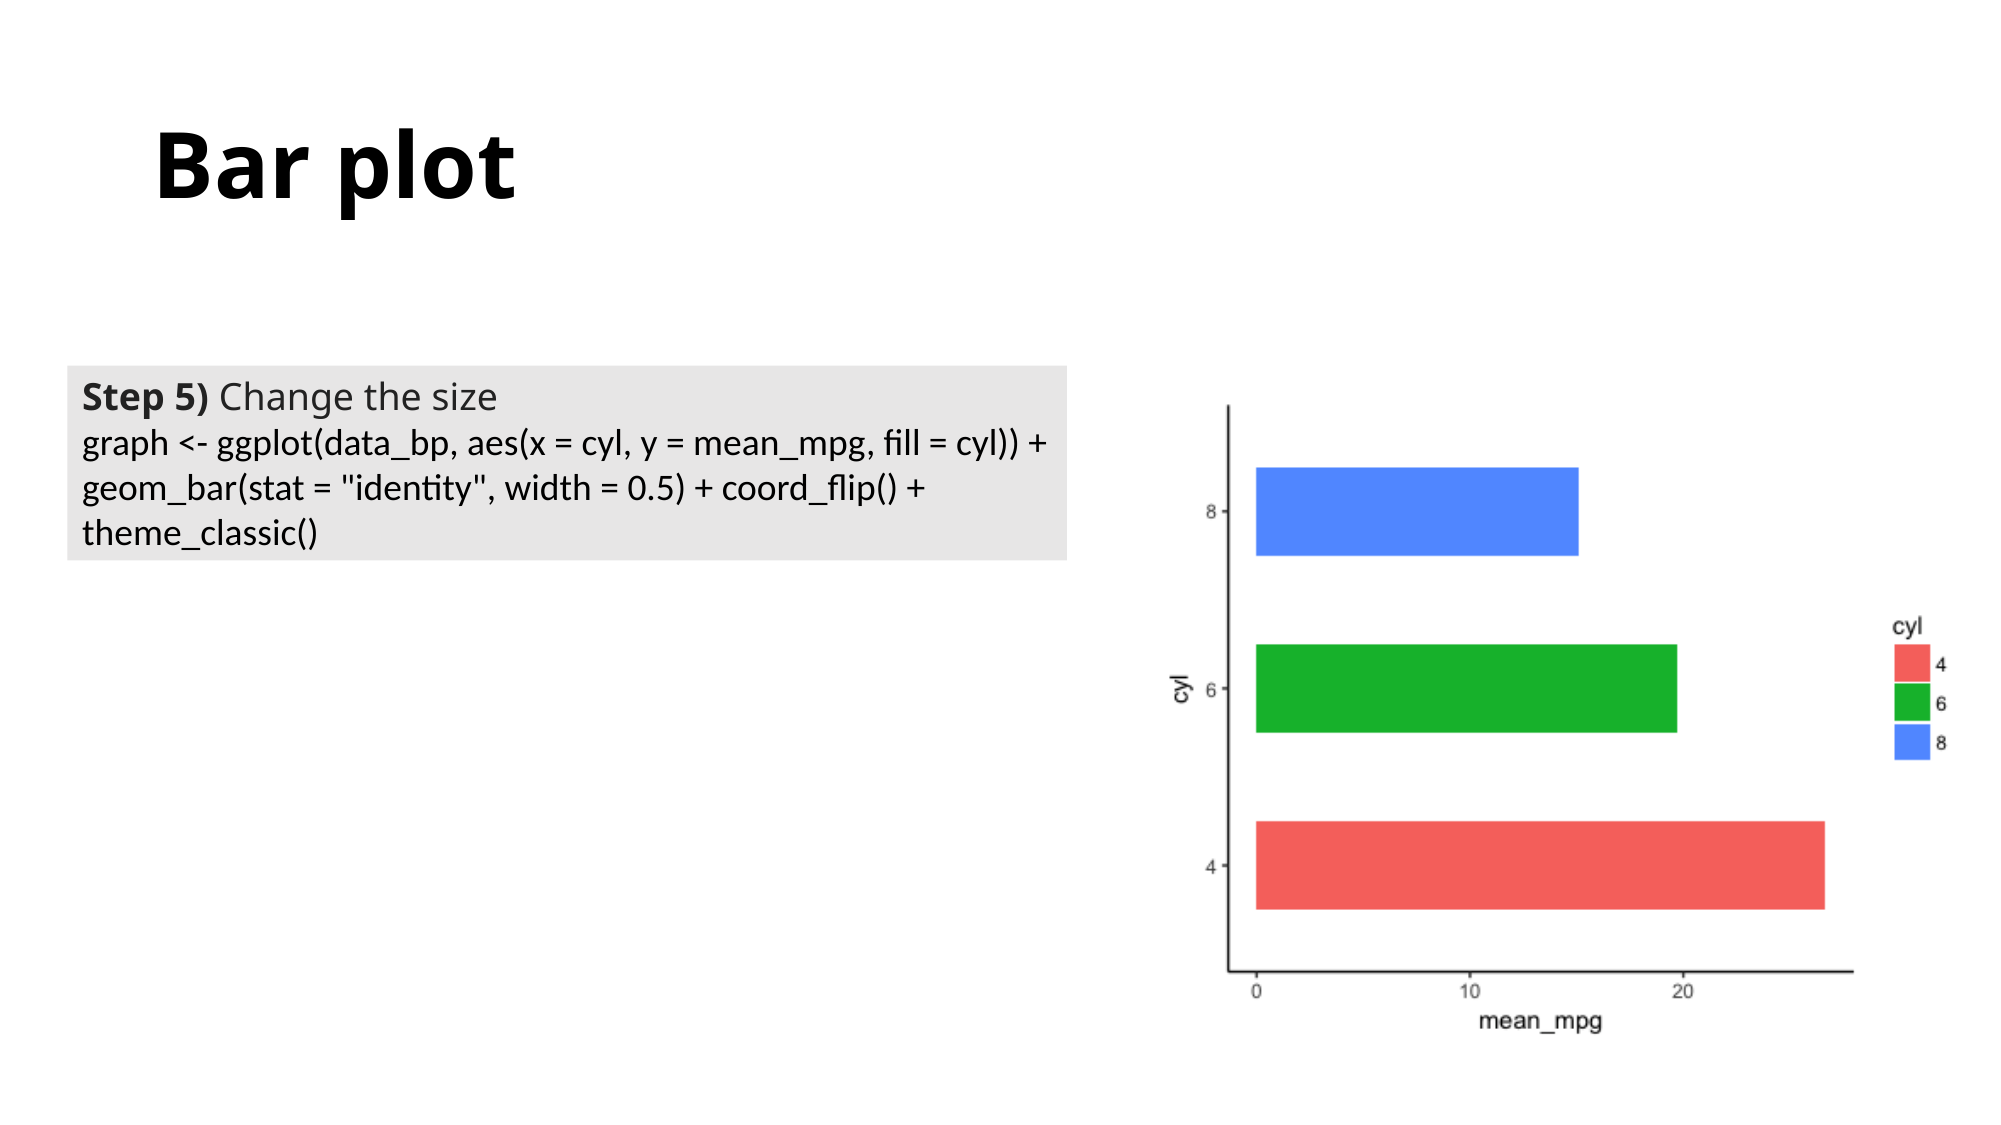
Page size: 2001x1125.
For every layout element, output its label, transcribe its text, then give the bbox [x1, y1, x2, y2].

title Bar plot [137, 59, 1863, 278]
text_box Step 5) Change the size graph <- ggplot(data_bp, aes(x = cyl, y = mean_mpg, fill = cyl)) + geom_bar(stat = "identity", width = 0.5) + coord_flip() + theme_classic() [67, 365, 1067, 561]
picture [1158, 393, 1973, 1046]
